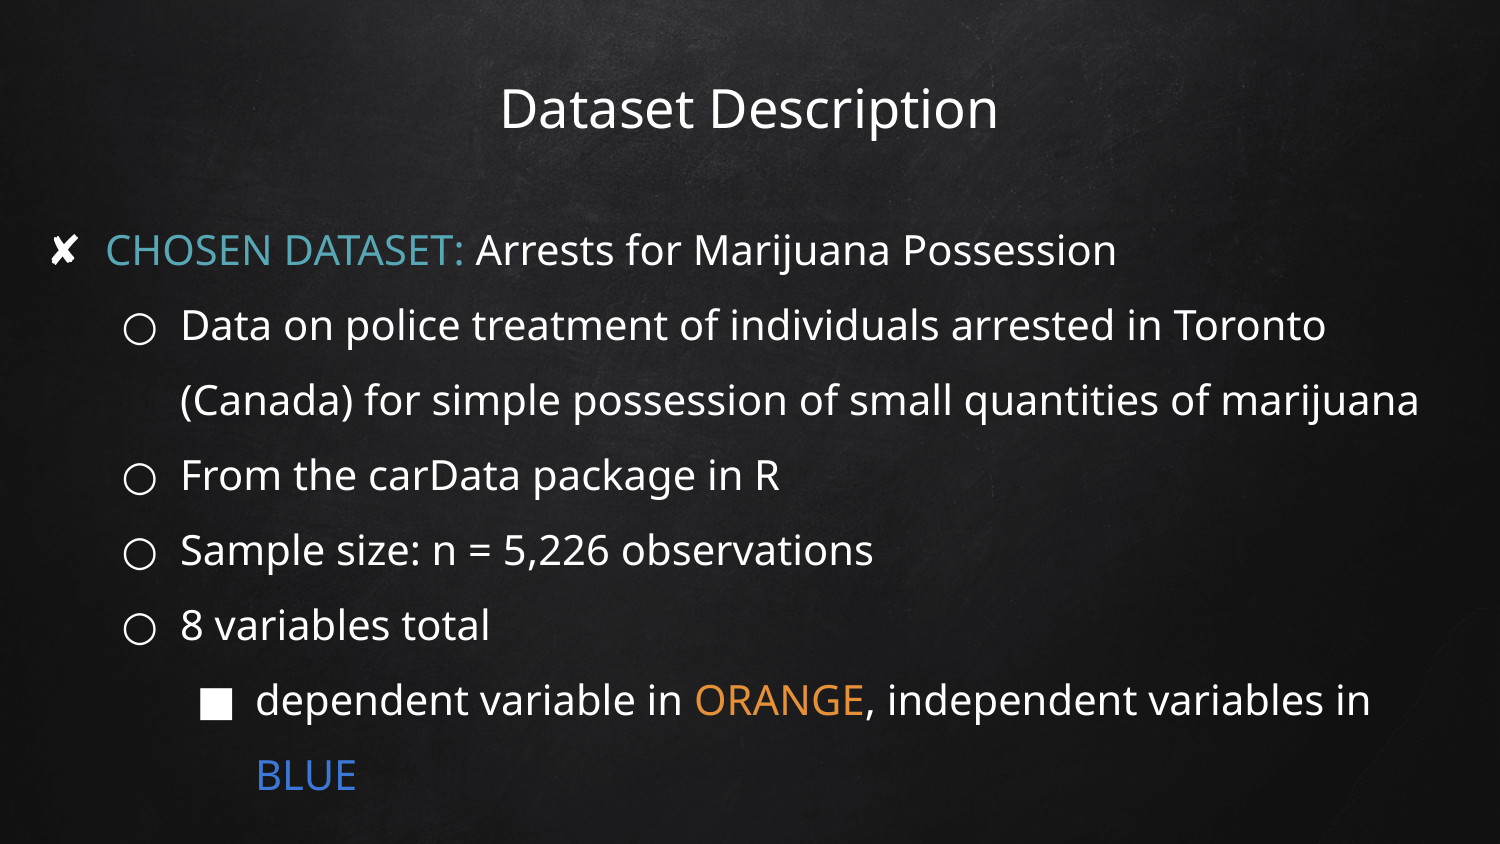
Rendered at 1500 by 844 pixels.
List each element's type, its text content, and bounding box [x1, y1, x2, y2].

title Dataset Description [232, 59, 1268, 184]
list CHOSEN DATASET: Arrests for Marijuana Possession Data on police treatment of individuals arrested in Toronto (Canada) for simple possession of small quantities of marijuana From the carData package in R Sample size: n = 5,226 observations 8 variables total dependent variable in ORANGE, independent variables in BLUE Source: Friendly, M. (n.d.). Arrests for Marijuana Possession. [Dataset]. York University. http://math.furman.edu/~dcs/courses/math47/R/library/effects/html/Arrests.html [15, 184, 1485, 683]
picture [0, 0, 1500, 844]
